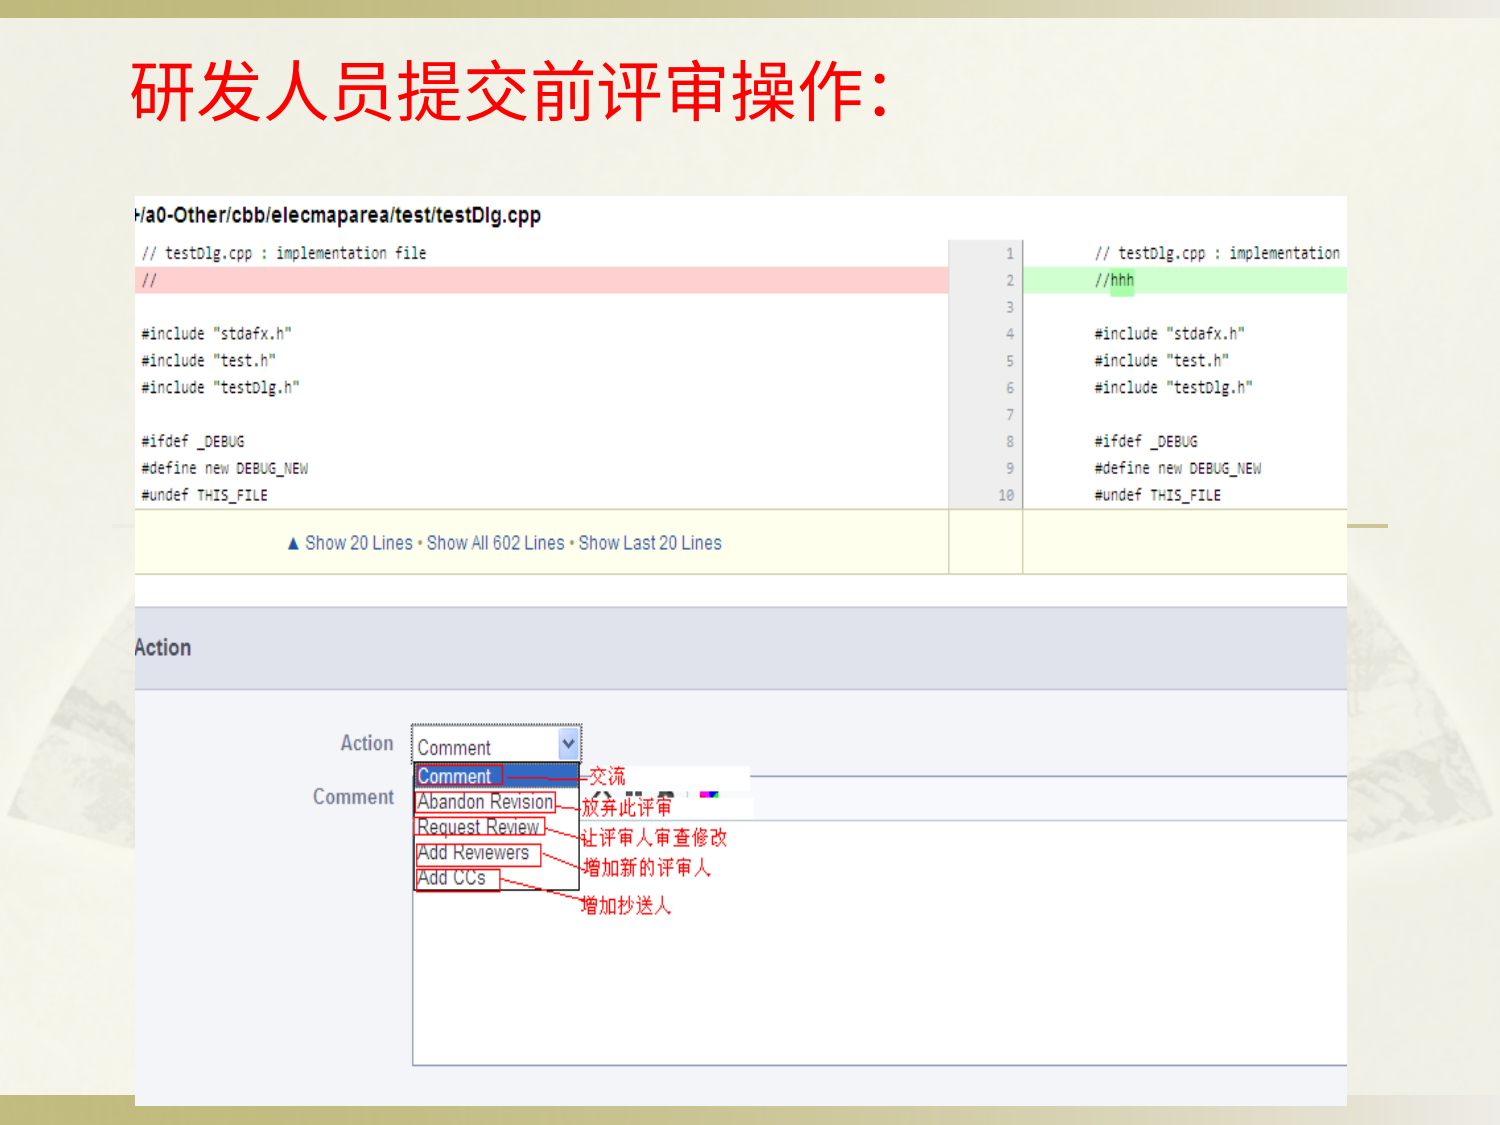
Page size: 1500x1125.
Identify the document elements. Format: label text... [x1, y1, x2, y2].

subtitle 研发人员提交前评审操作： [114, 42, 1332, 192]
picture [135, 195, 1348, 1107]
